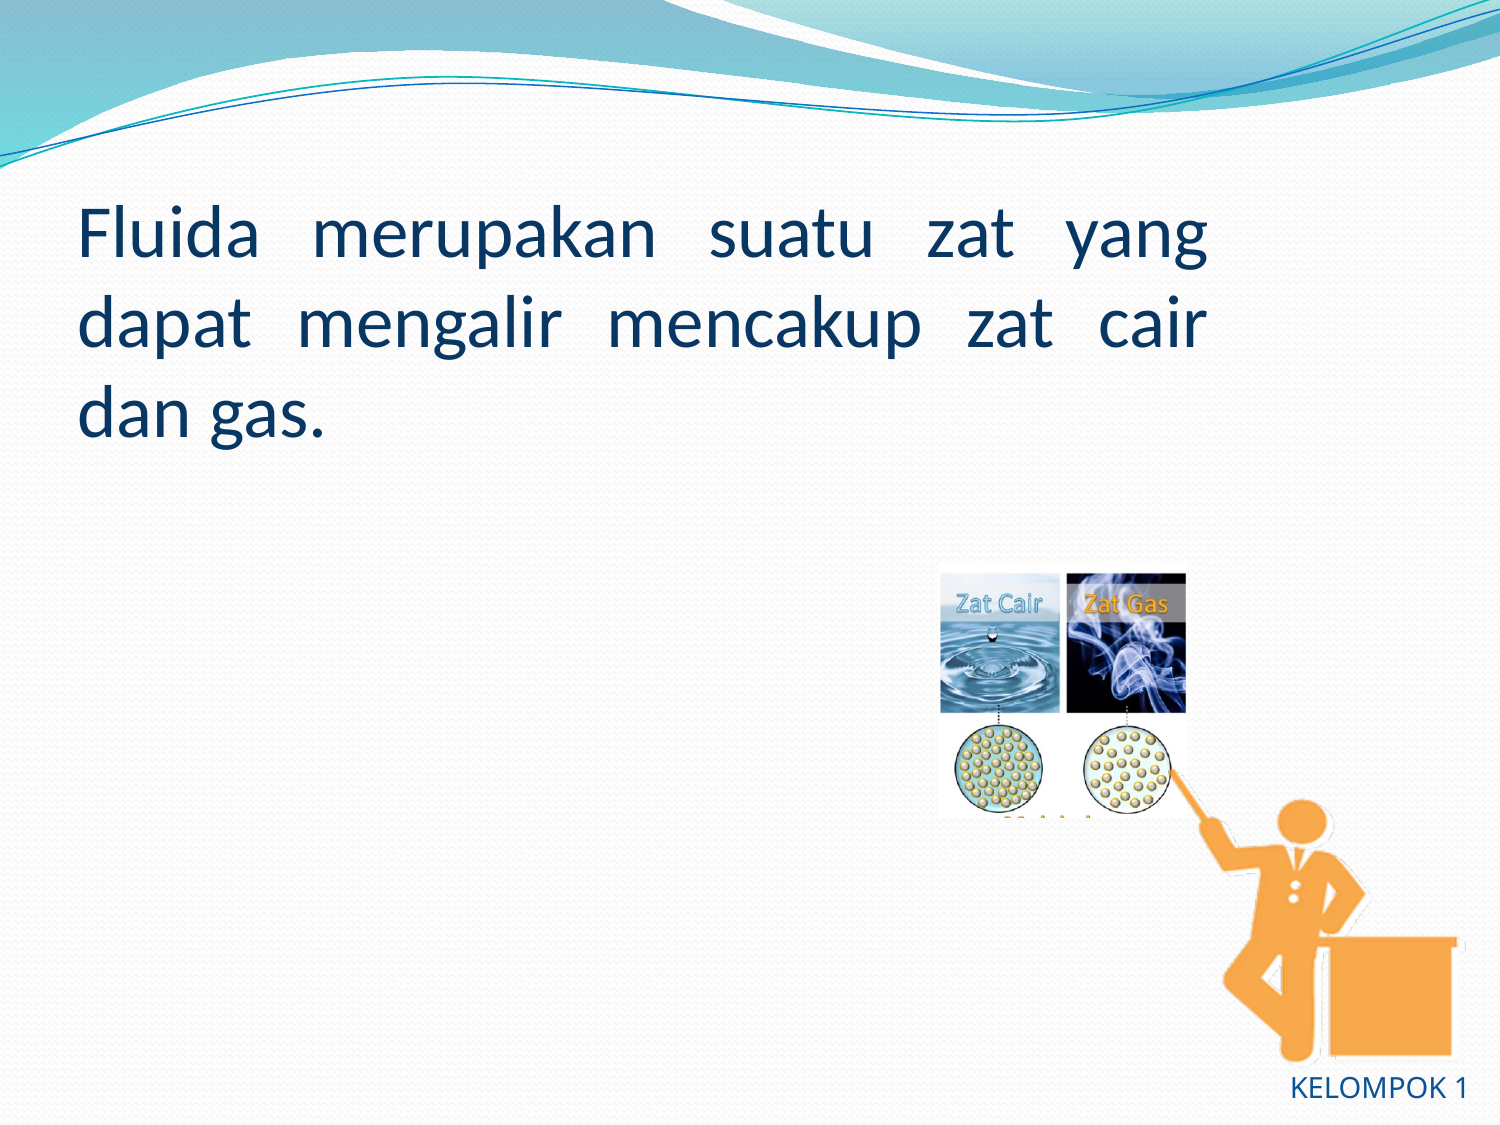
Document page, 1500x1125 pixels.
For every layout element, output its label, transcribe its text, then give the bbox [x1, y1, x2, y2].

text_box Fluida merupakan suatu zat yang dapat mengalir mencakup zat cair dan gas. [62, 174, 1225, 460]
picture [937, 562, 1469, 1073]
